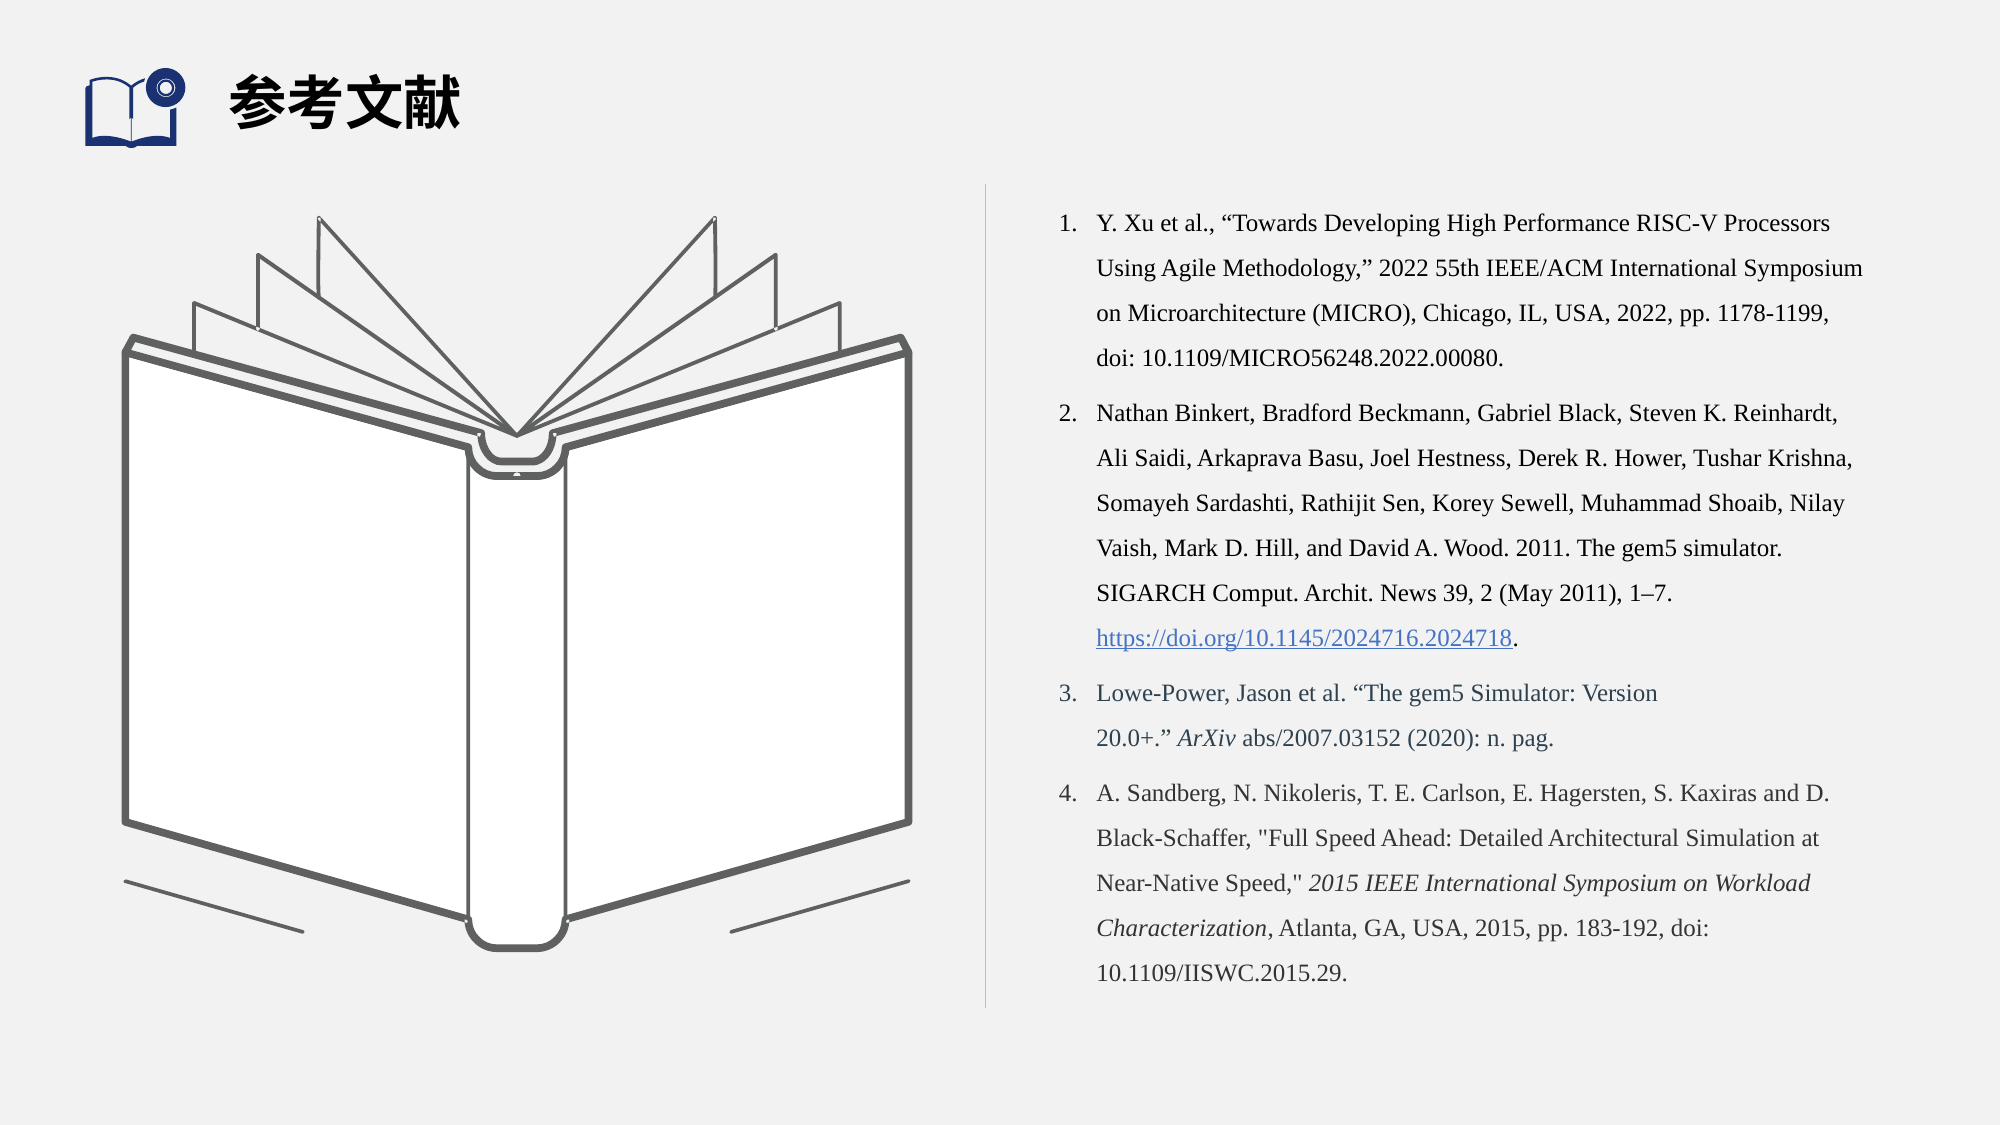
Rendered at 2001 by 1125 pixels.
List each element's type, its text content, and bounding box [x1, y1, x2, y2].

title 参考文献 [213, 35, 1994, 145]
text_box [122, 333, 912, 476]
text_box [729, 879, 911, 934]
text_box [123, 879, 305, 934]
text_box Y. Xu et al., “Towards Developing High Performance RISC-V Processors Using Agile Methodology,” 2022 55th IEEE/ACM International Symposium on Microarchitecture (MICRO), Chicago, IL, USA, 2022, pp. 1178-1199, doi: 10.1109/MICRO56248.2022.00080. Nathan Binkert, Bradford Beckmann, Gabriel Black, Steven K. Reinhardt, Ali Saidi, Arkaprava Basu, Joel Hestness, Derek R. Hower, Tushar Krishna, Somayeh Sardashti, Rathijit Sen, Korey Sewell, Muhammad Shoaib, Nilay Vaish, Mark D. Hill, and David A. Wood. 2011. The gem5 simulator. SIGARCH Comput. Archit. News 39, 2 (May 2011), 1–7. https://doi.org/10.1145/2024716.2024718. Lowe-Power, Jason et al. “The gem5 Simulator: Version 20.0+.” ArXiv abs/2007.03152 (2020): n. pag. A. Sandberg, N. Nikoleris, T. E. Carlson, E. Hagersten, S. Kaxiras and D. Black-Schaffer, "Full Speed Ahead: Detailed Architectural Simulation at Near-Native Speed," 2015 IEEE International Symposium on Workload Characterization, Atlanta, GA, USA, 2015, pp. 183-192, doi: 10.1109/IISWC.2015.29. [1044, 184, 1890, 1008]
text_box [568, 353, 904, 457]
text_box [192, 253, 515, 438]
text_box [130, 358, 466, 914]
text_box [563, 445, 568, 922]
text_box [515, 215, 718, 438]
text_box [471, 459, 563, 480]
text_box [568, 358, 904, 914]
text_box [316, 215, 516, 437]
text_box [471, 468, 563, 944]
text_box [519, 253, 842, 438]
text_box [130, 353, 466, 457]
text_box [466, 445, 471, 922]
text_box [121, 348, 913, 953]
